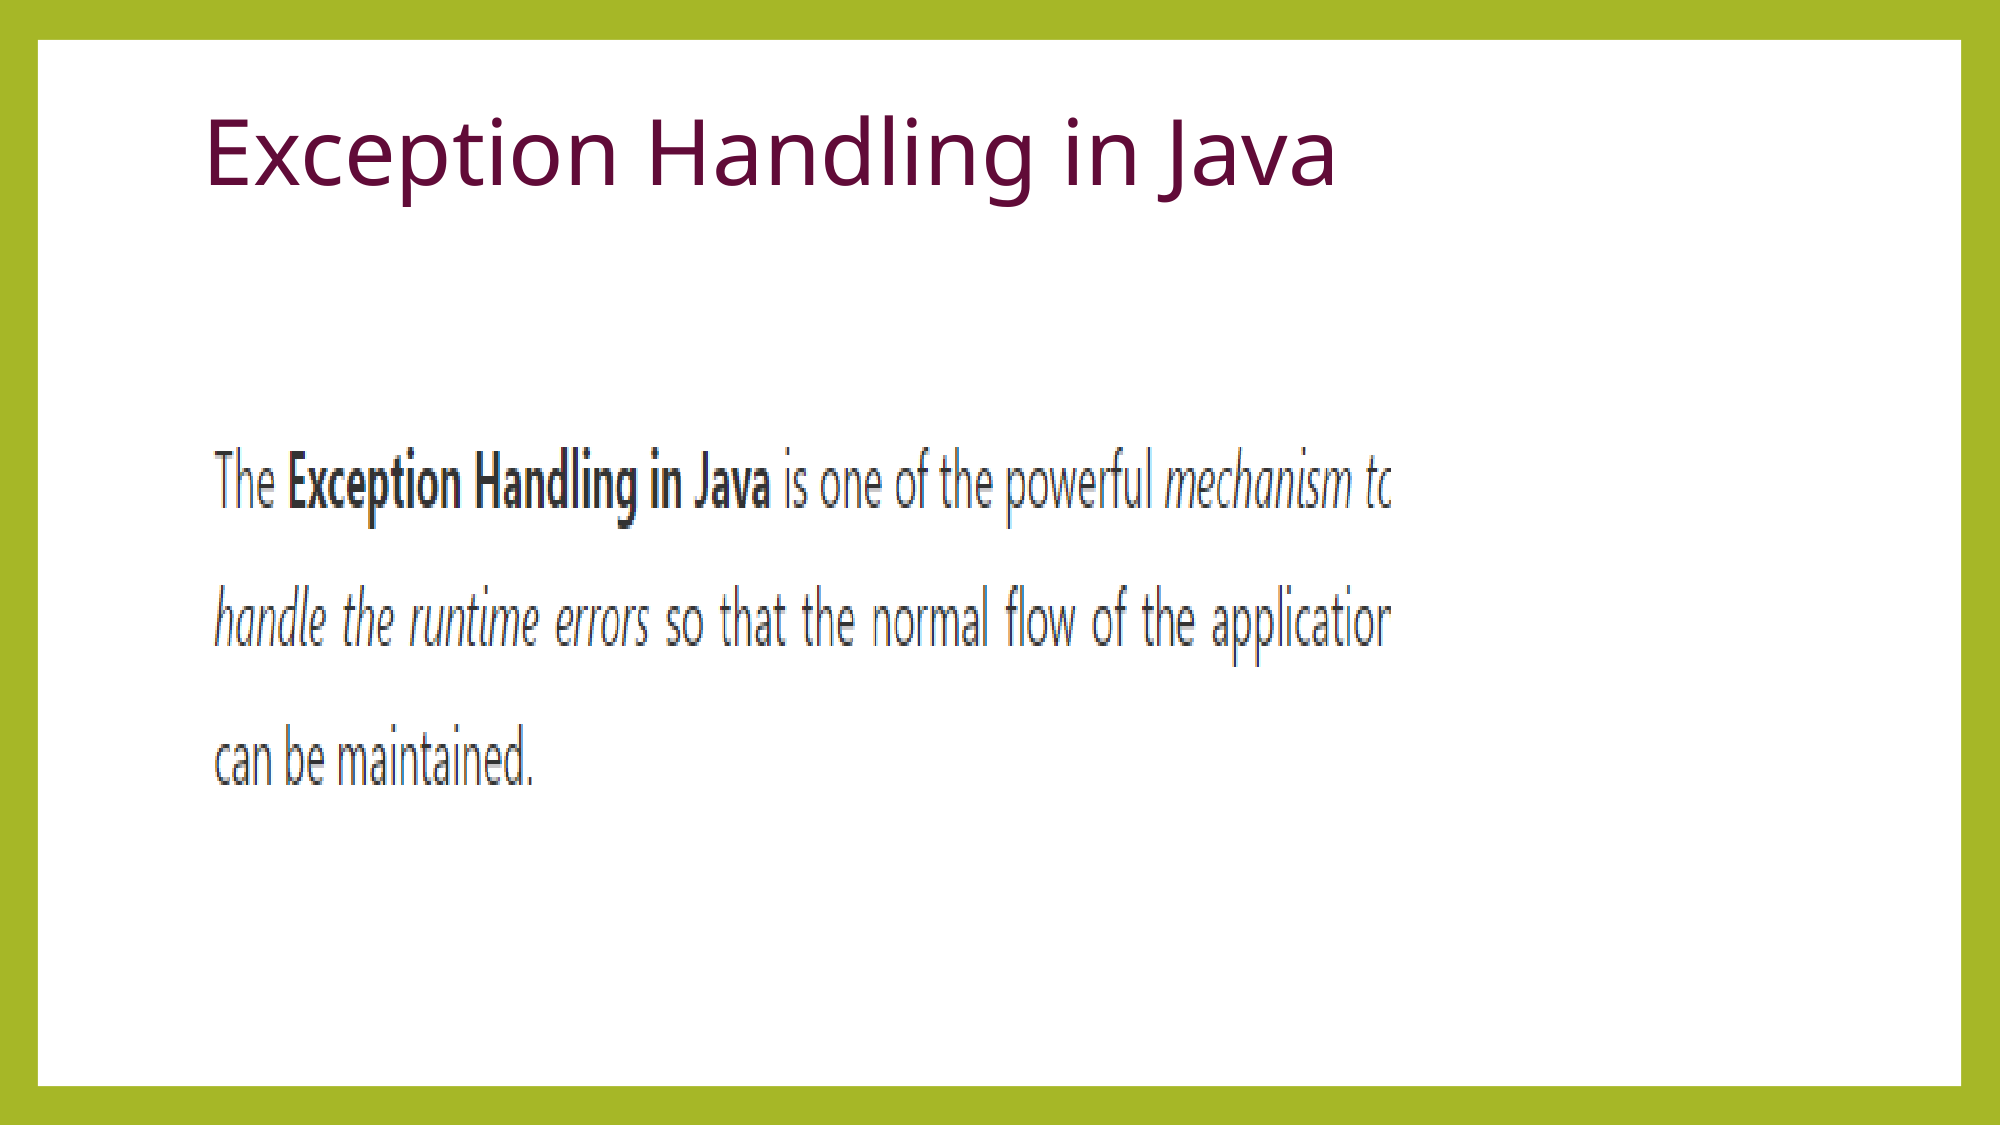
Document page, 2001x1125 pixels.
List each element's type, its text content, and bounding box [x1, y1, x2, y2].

title Exception Handling in Java [187, 99, 1808, 323]
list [187, 399, 1392, 838]
